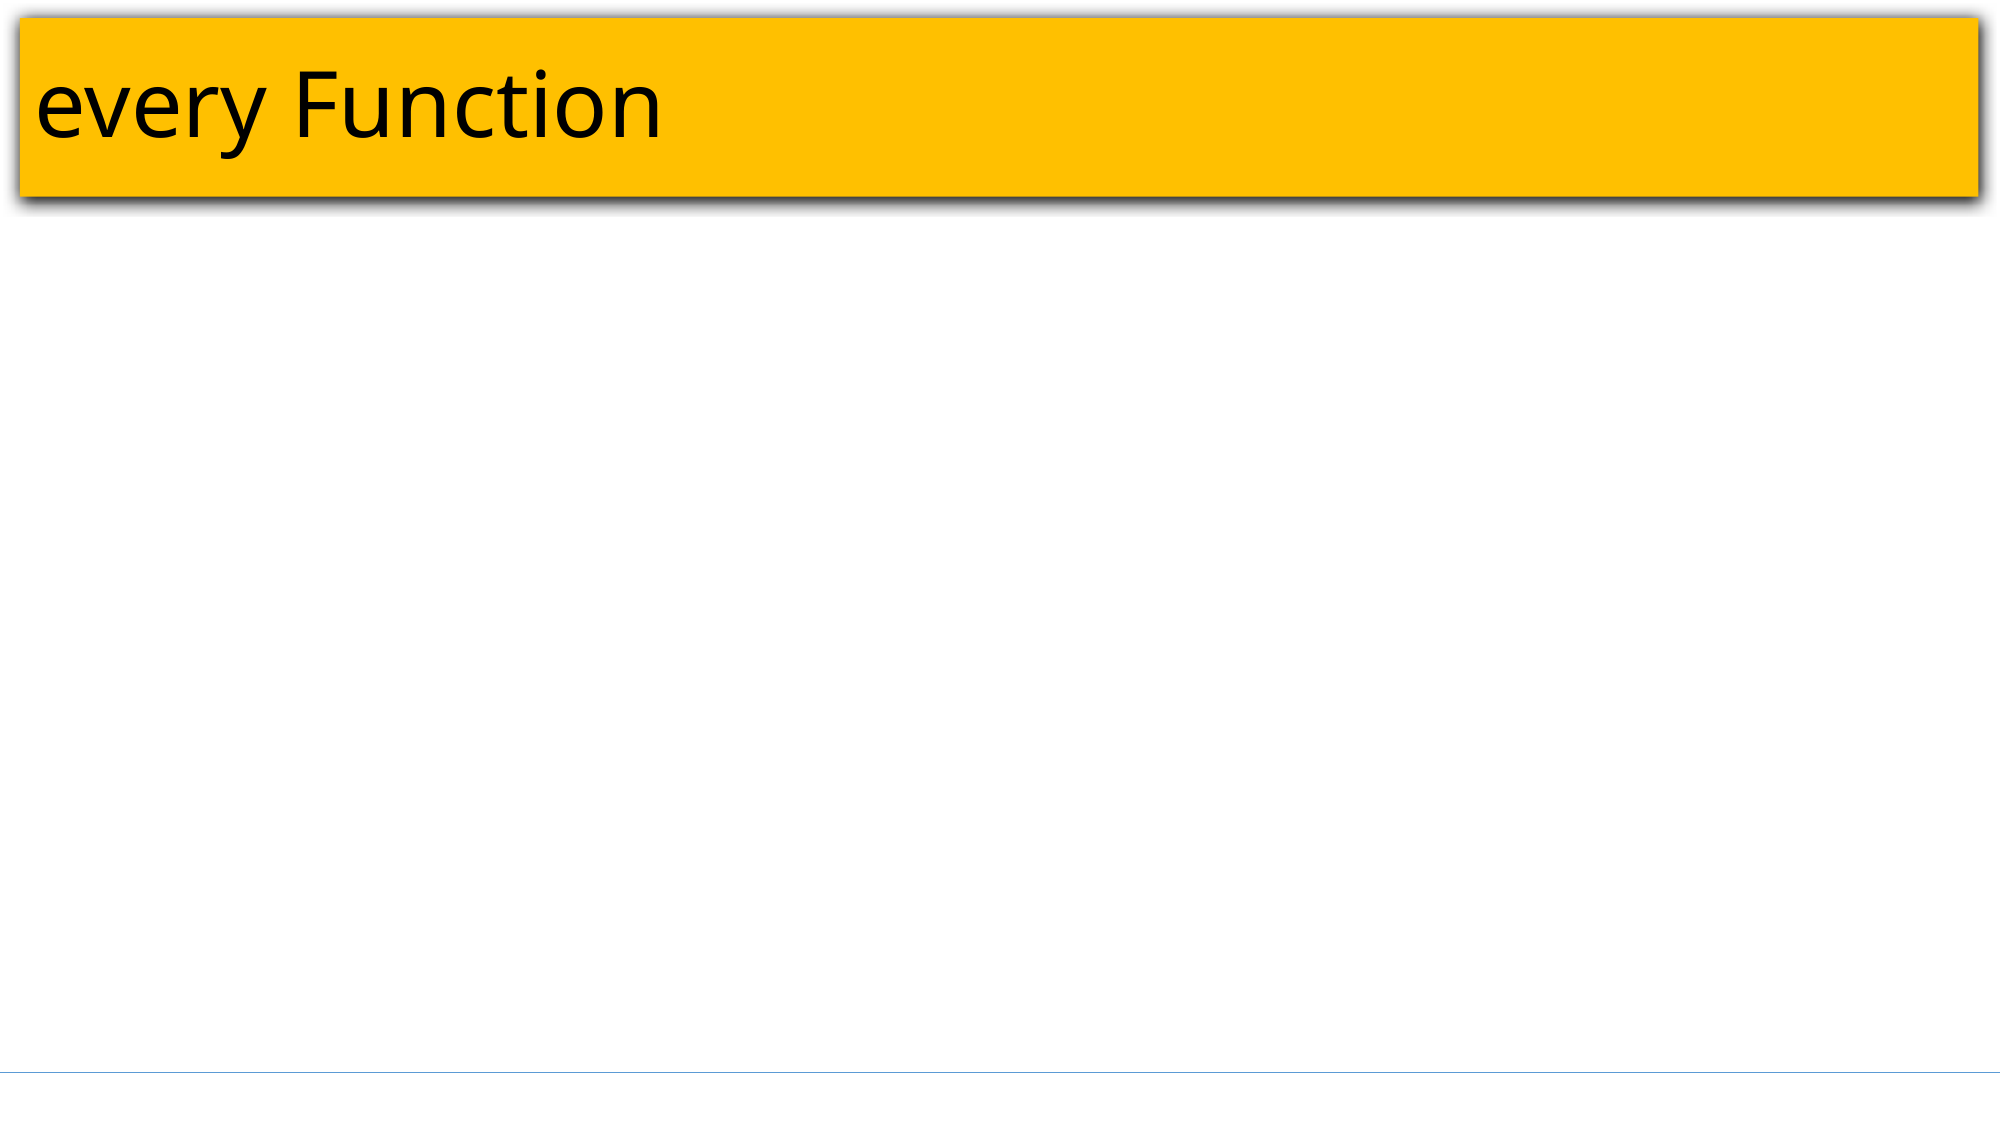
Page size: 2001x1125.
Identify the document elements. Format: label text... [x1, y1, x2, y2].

title every Function [19, 18, 1979, 197]
